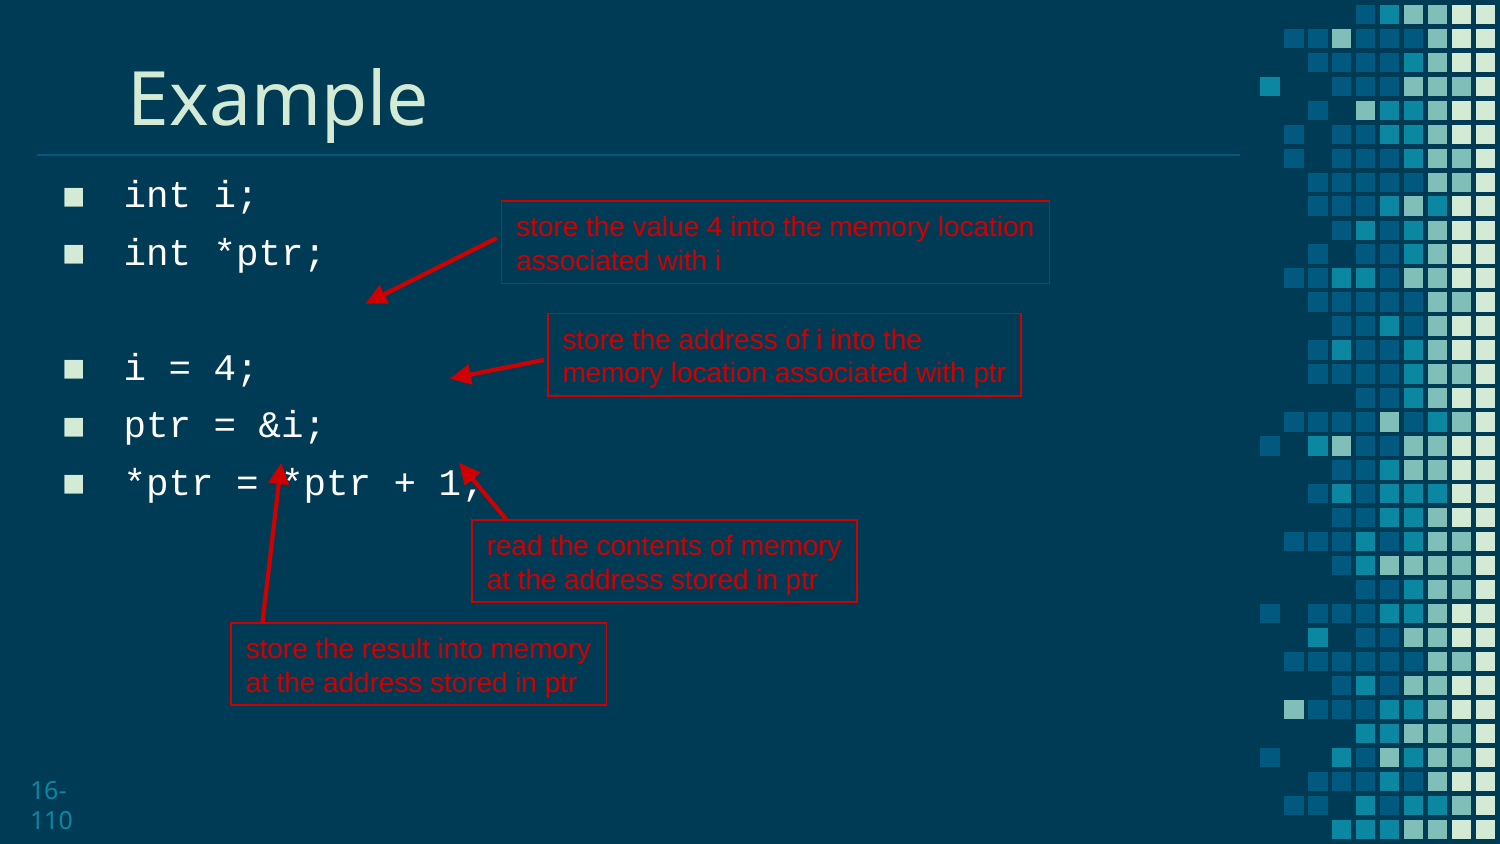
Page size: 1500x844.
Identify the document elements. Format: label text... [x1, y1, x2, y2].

text_box store the result into memory at the address stored in ptr [231, 622, 607, 706]
text_box read the contents of memory at the address stored in ptr [472, 519, 857, 603]
text_box [262, 463, 290, 623]
text_box [450, 359, 544, 385]
text_box store the value 4 into the memory location associated with i [501, 201, 1050, 284]
list int i; int *ptr; i = 4; ptr = &i; *ptr = *ptr + 1; [33, 155, 1232, 751]
title Example [112, 14, 1222, 155]
text_box [459, 463, 507, 520]
slide_number 16-110 [15, 774, 105, 839]
text_box [365, 237, 497, 304]
text_box store the address of i into the memory location associated with ptr [547, 313, 1022, 396]
